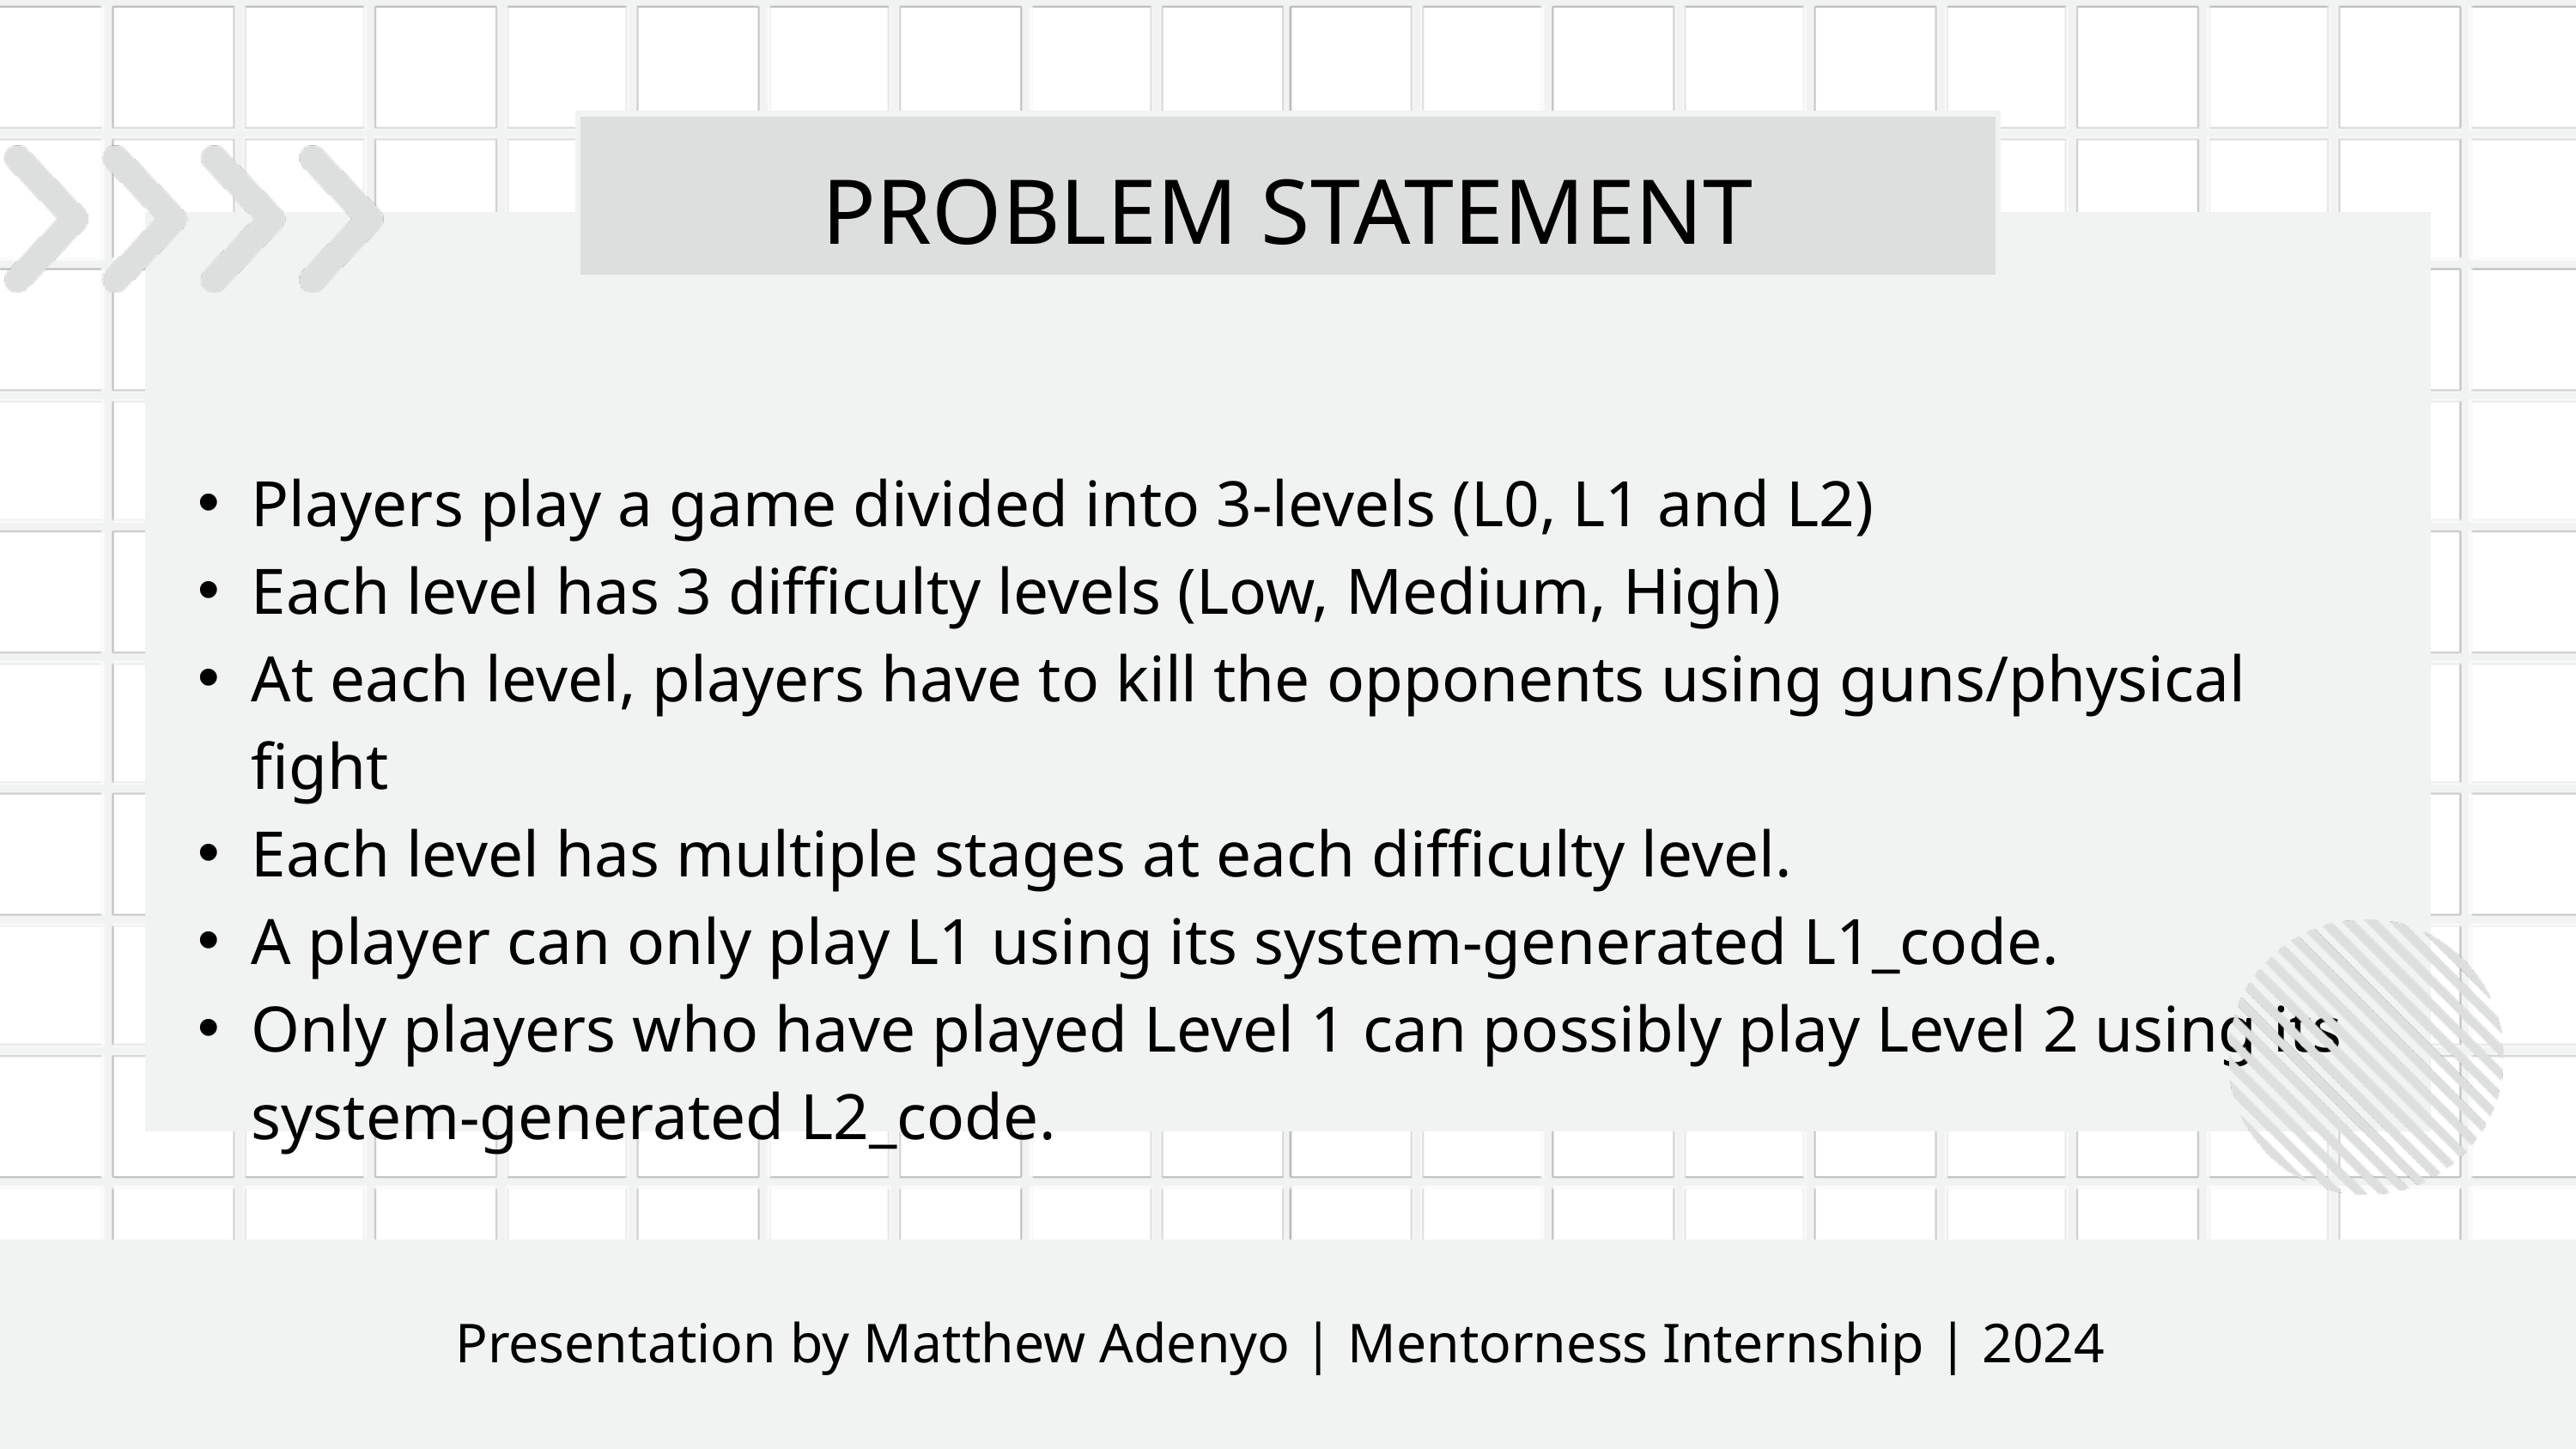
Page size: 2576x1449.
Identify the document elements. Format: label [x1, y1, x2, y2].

text_box [144, 211, 2432, 1131]
text_box [0, 0, 2576, 1236]
text_box [0, 1239, 2576, 1449]
text_box [577, 113, 1999, 277]
